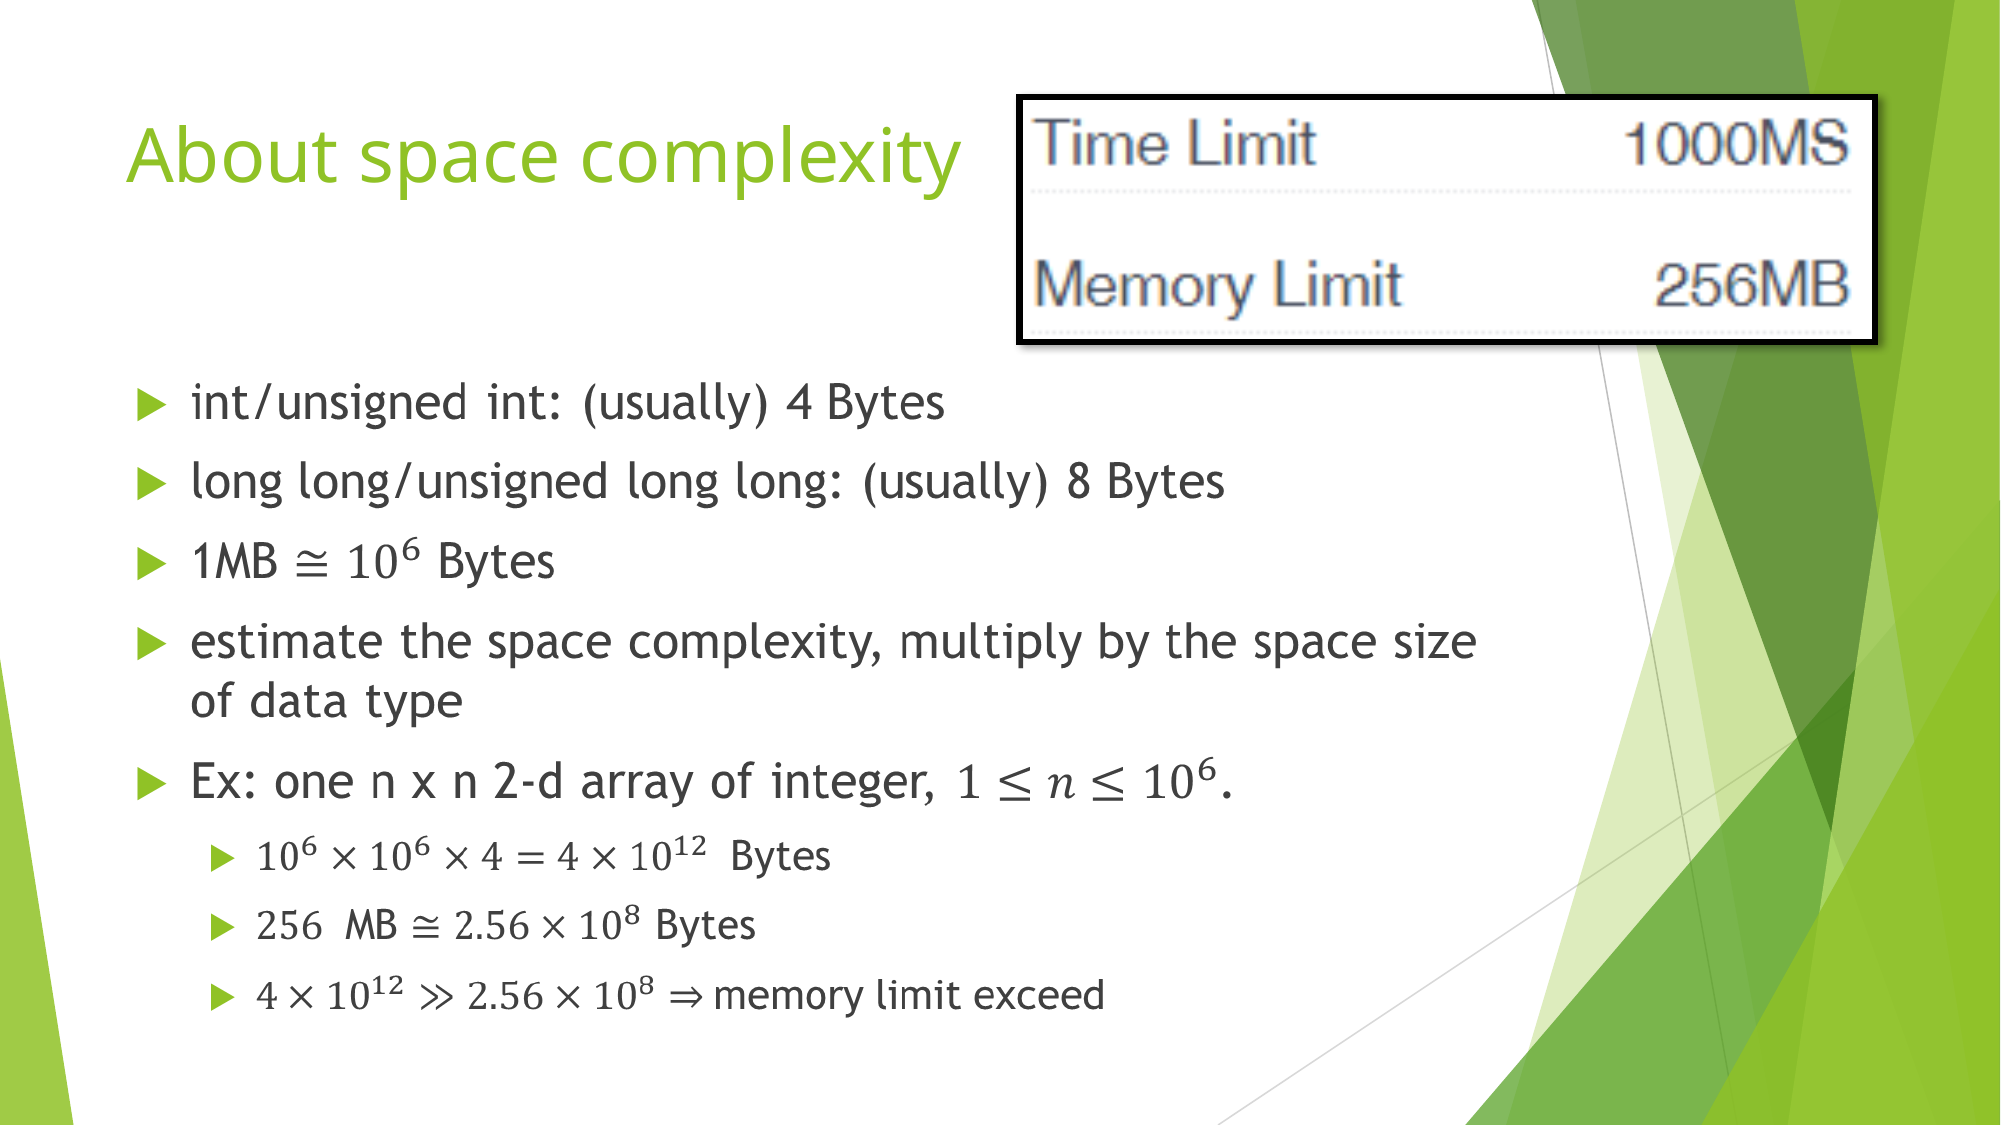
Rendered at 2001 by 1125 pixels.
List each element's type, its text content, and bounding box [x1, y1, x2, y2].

picture [1022, 99, 1873, 339]
title About space complexity [111, 99, 1015, 317]
list [111, 354, 1522, 1073]
